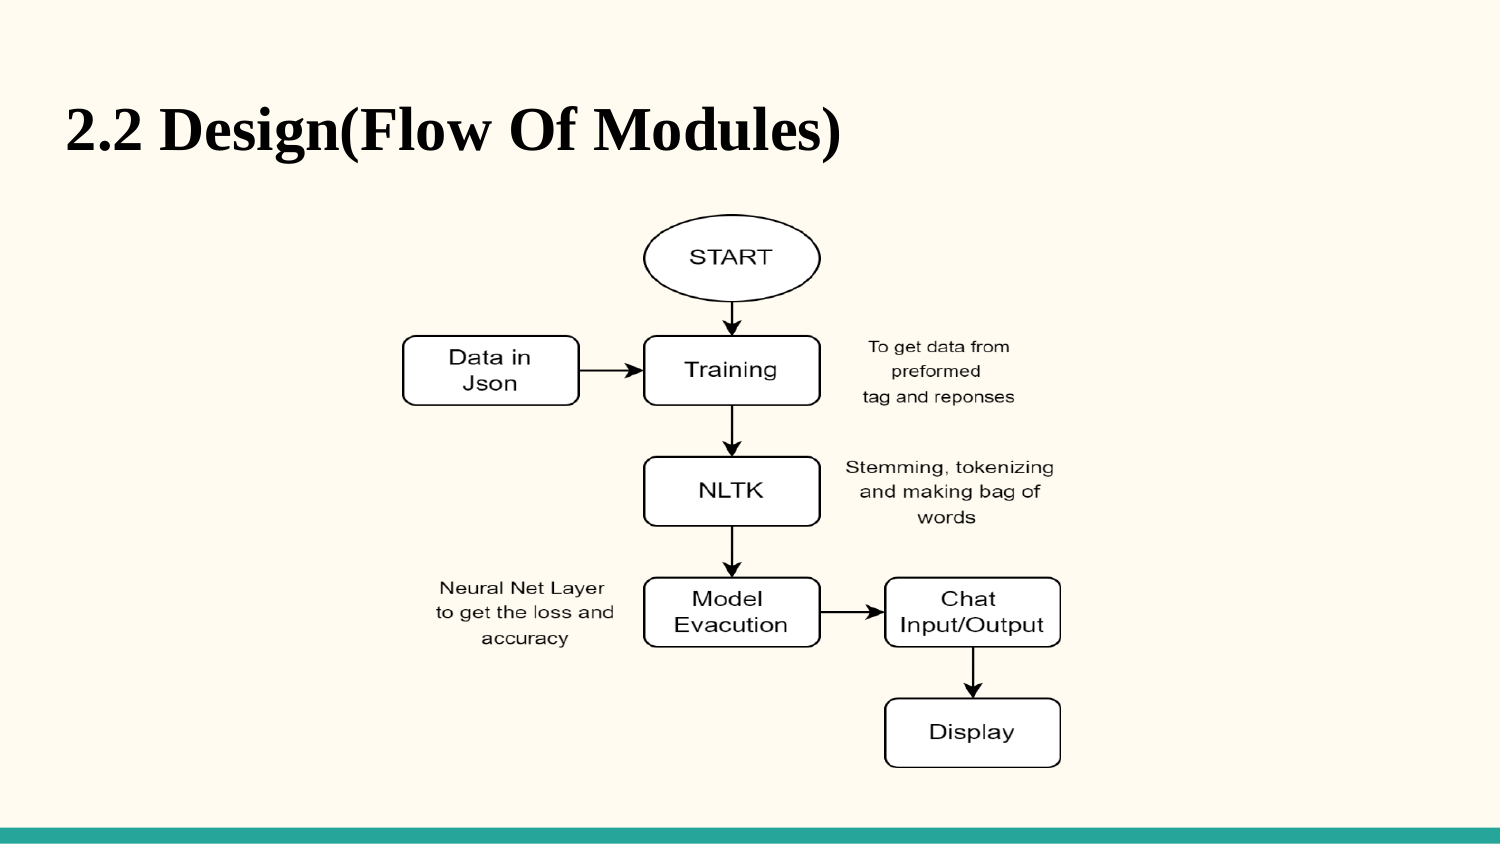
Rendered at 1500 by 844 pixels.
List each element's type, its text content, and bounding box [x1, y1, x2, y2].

text_box [51, 192, 1449, 750]
text_box 2.2 Design(Flow Of Modules) [51, 72, 1449, 174]
picture [402, 214, 1061, 769]
